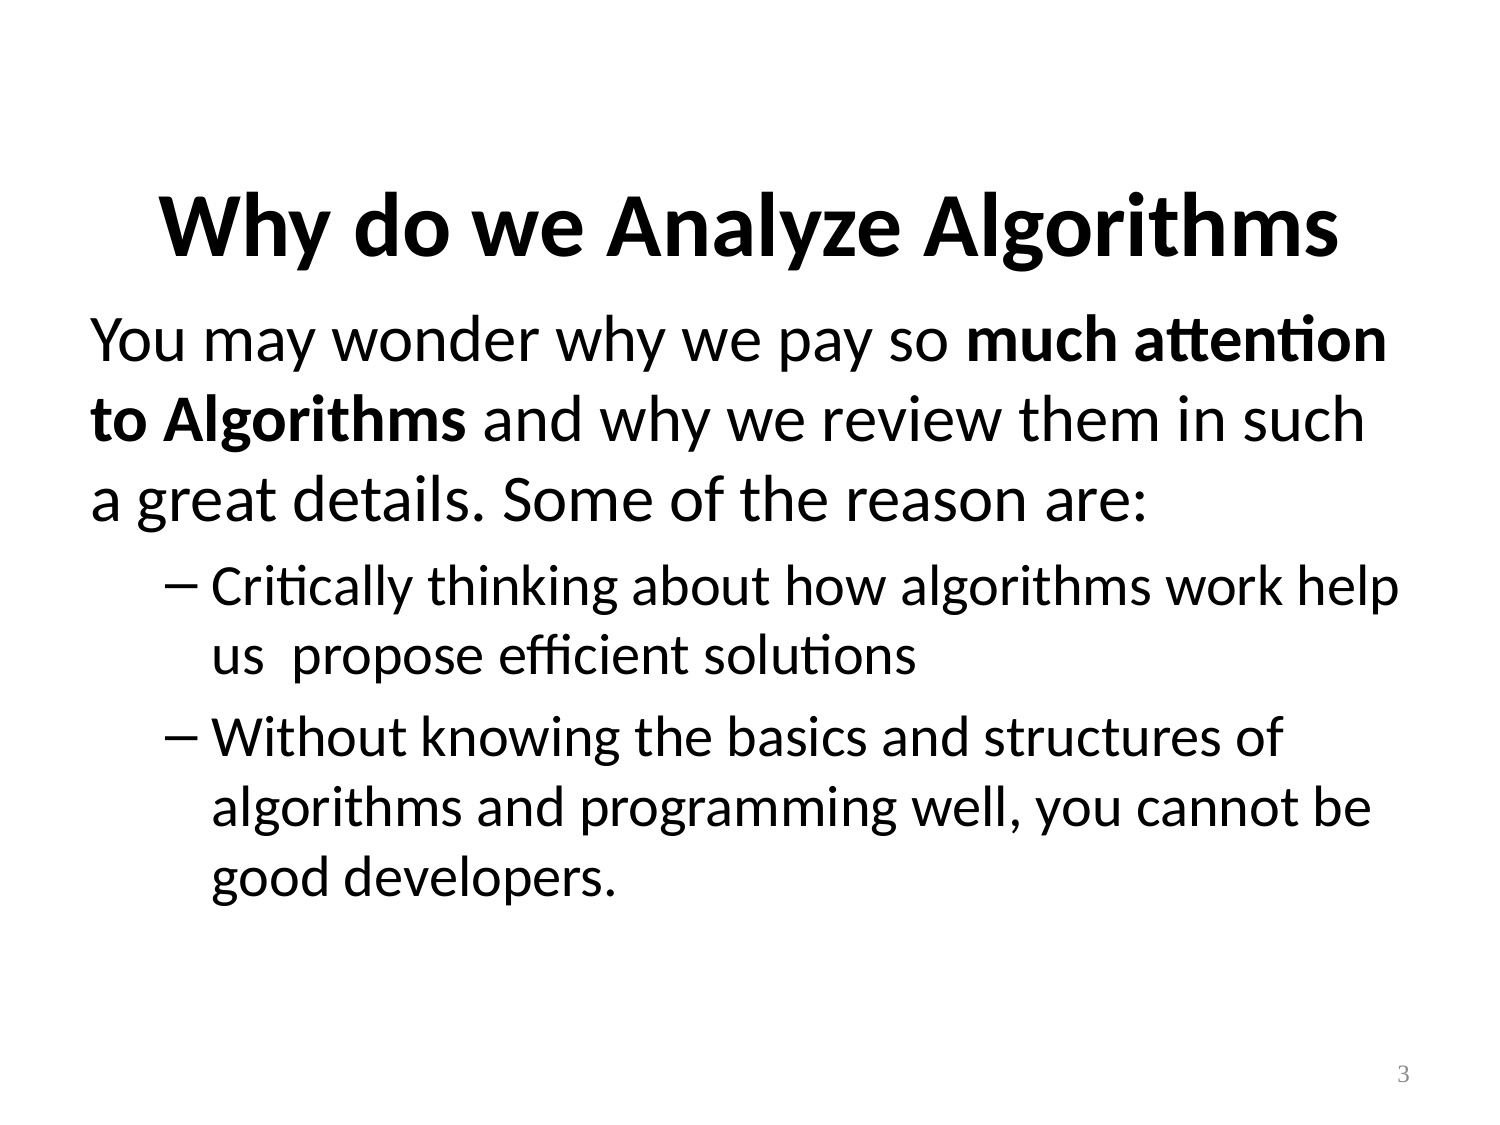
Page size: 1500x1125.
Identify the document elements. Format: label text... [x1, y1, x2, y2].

title Why do we Analyze Algorithms [75, 149, 1425, 287]
list You may wonder why we pay so much attention to Algorithms and why we review them in such a great details. Some of the reason are: Critically thinking about how algorithms work help us propose efficient solutions Without knowing the basics and structures of algorithms and programming well, you cannot be good developers. [75, 287, 1425, 1030]
slide_number 3 [1074, 1042, 1425, 1103]
